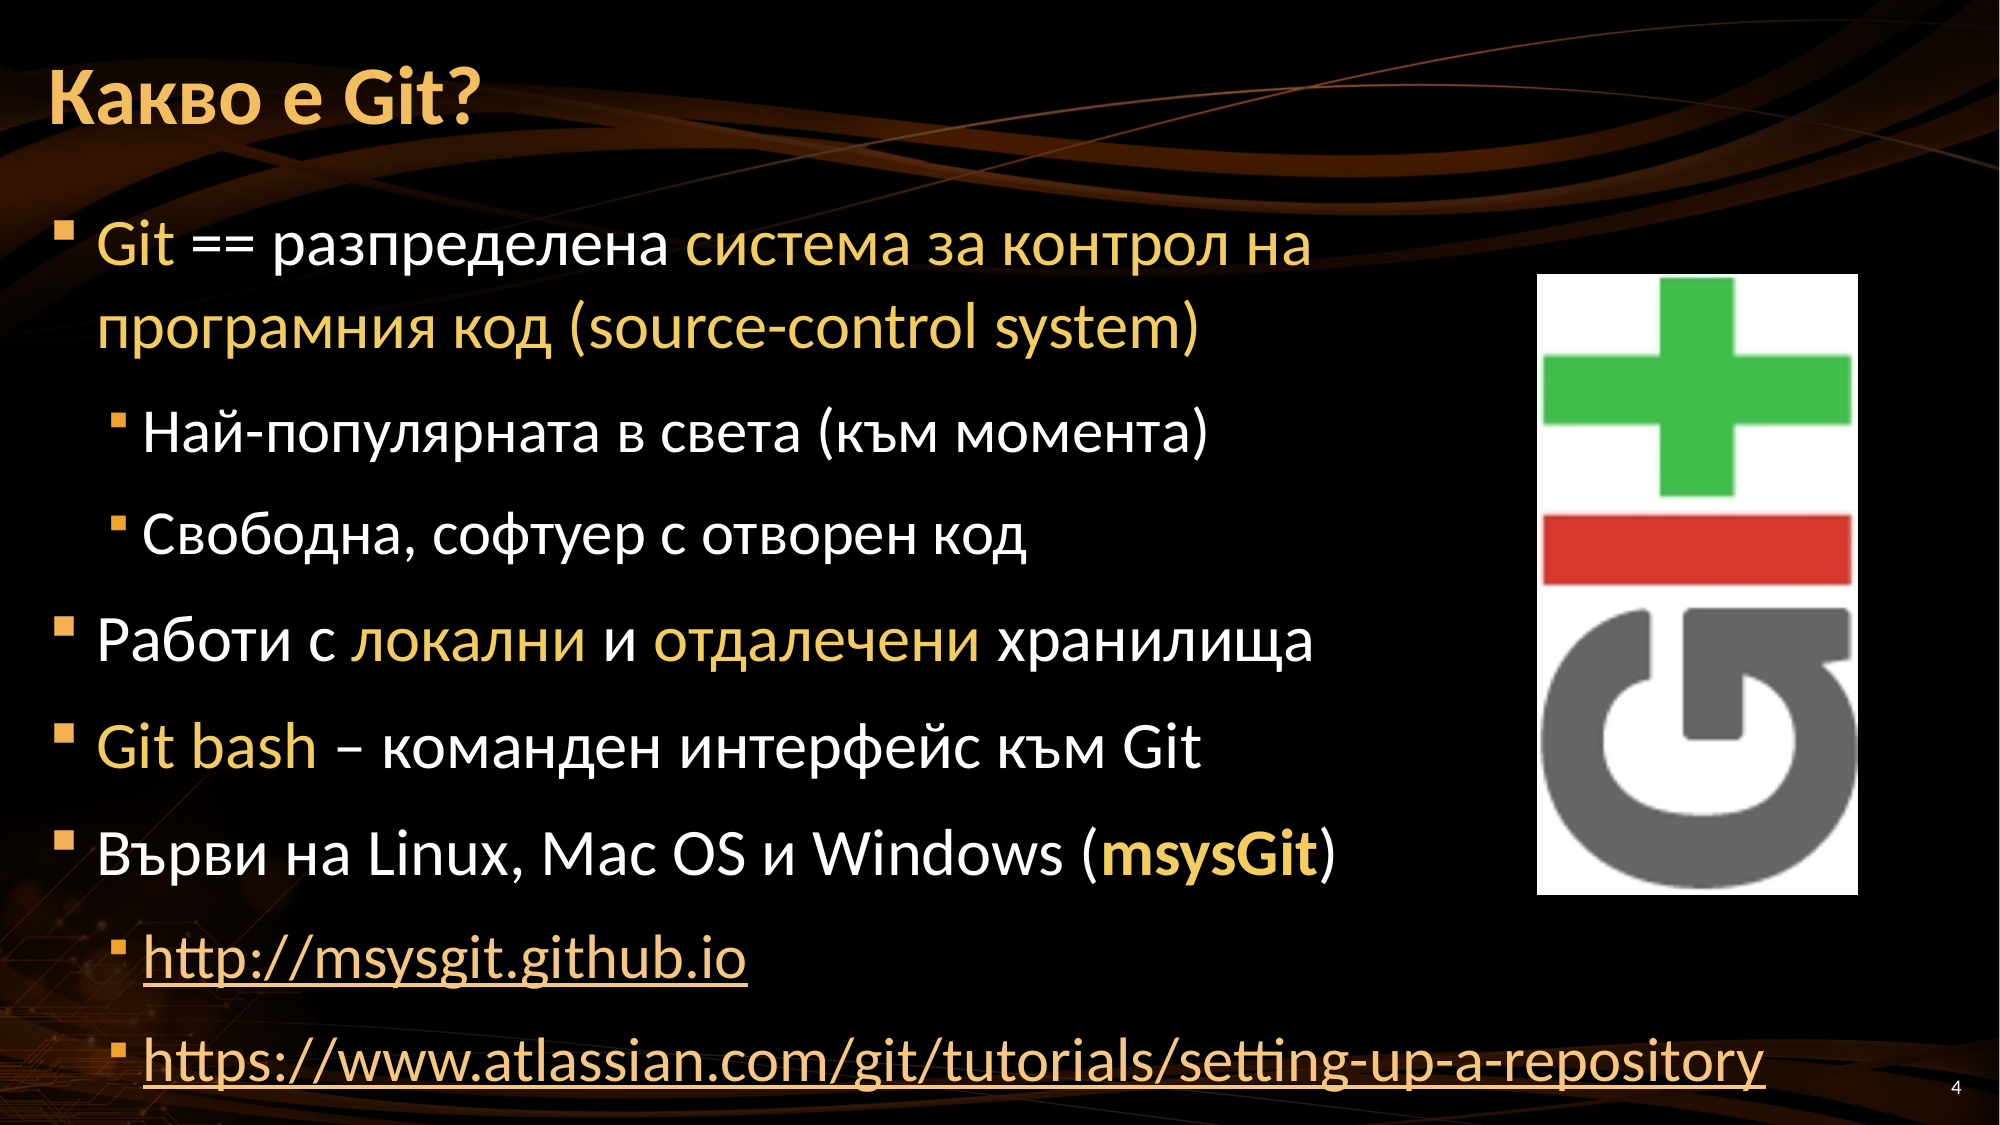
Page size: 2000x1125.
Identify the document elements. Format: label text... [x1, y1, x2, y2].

picture [0, 0, 2000, 1125]
list Git == разпределена система за контрол на програмния код (source-control system) Най-популярната в света (към момента) Свободна, софтуер с отворен код Работи с локални и отдалечени хранилища Git bash – команден интерфейс към Git Върви на Linux, Mac OS и Windows (msysGit) http://msysgit.github.io https://www.atlassian.com/git/tutorials/setting-up-a-repository [31, 189, 1968, 1103]
title Какво е Git? [30, 6, 1968, 189]
slide_number 4 [1897, 1070, 1968, 1103]
